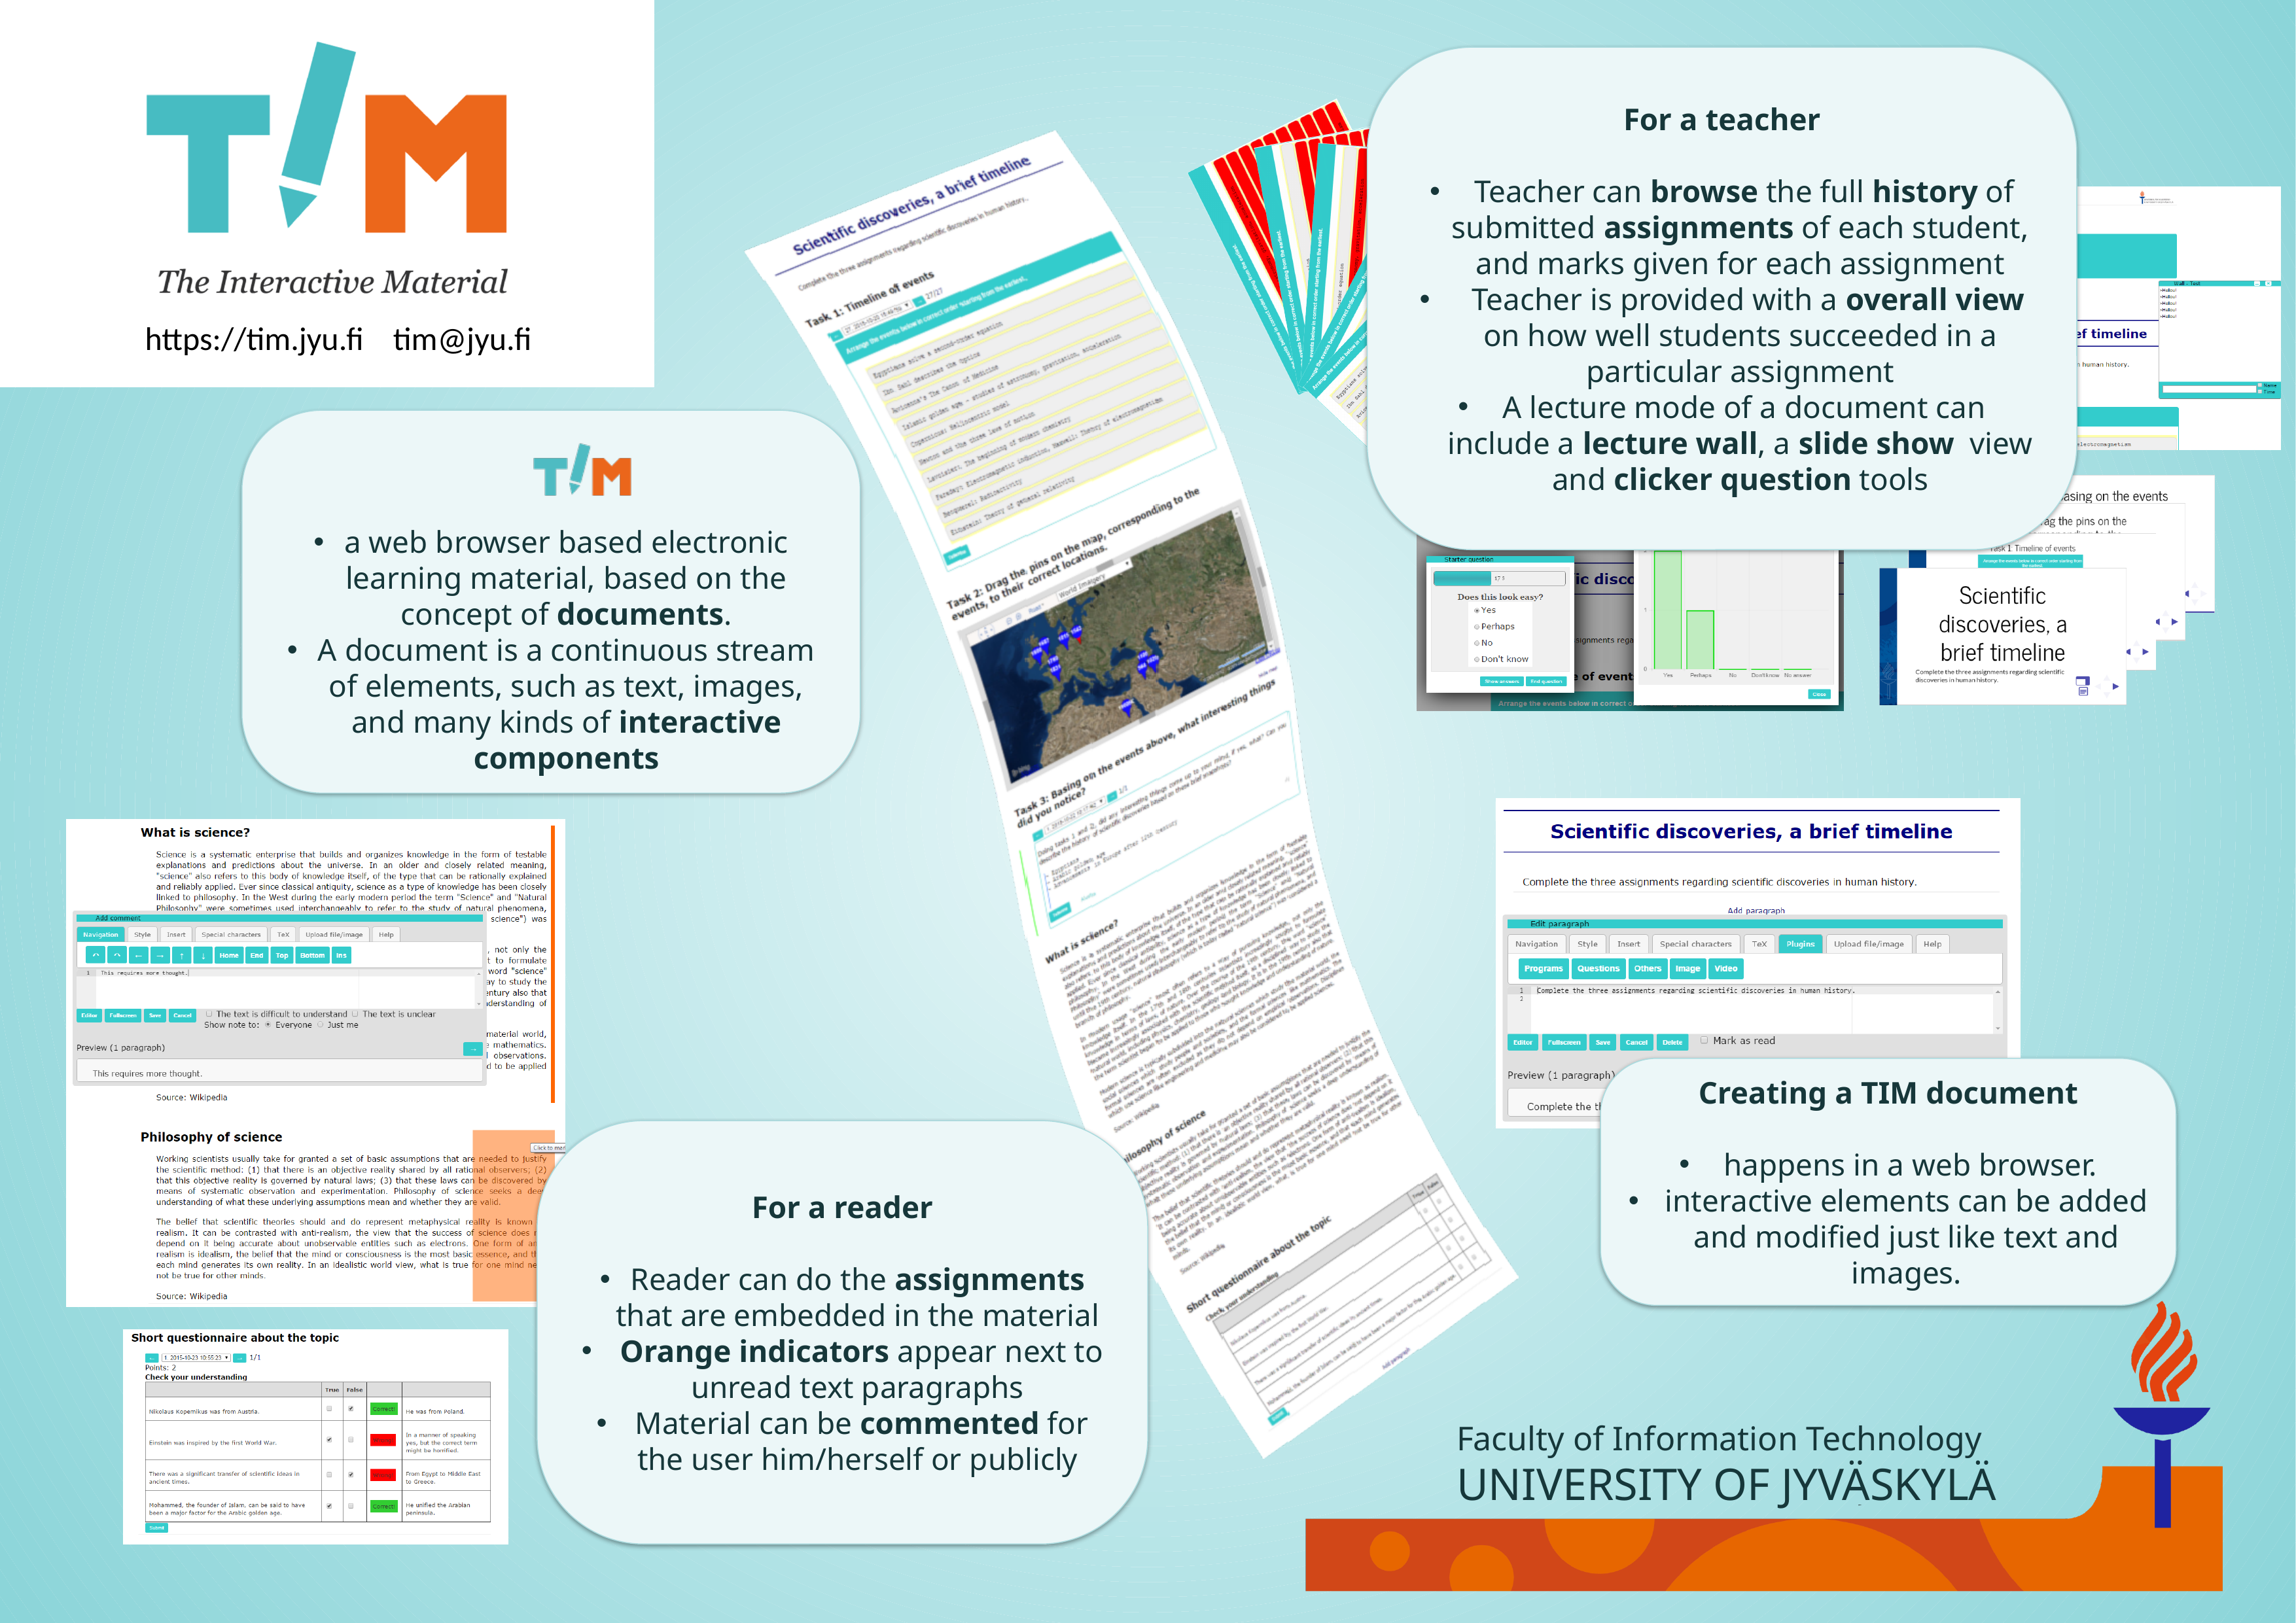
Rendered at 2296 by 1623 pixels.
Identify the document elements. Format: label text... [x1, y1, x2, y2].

picture [744, 130, 1519, 1459]
picture [123, 1329, 508, 1544]
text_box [241, 410, 860, 794]
picture [66, 818, 565, 1307]
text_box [1233, 46, 2282, 711]
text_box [1294, 1289, 2234, 1602]
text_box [1496, 798, 2176, 1288]
text_box For a reader Reader can do the assignments that are embedded in the material Orange indicators appear next to unread text paragraphs Material can be commented for the user him/herself or publicly [537, 1120, 1146, 1545]
picture [0, 0, 655, 388]
